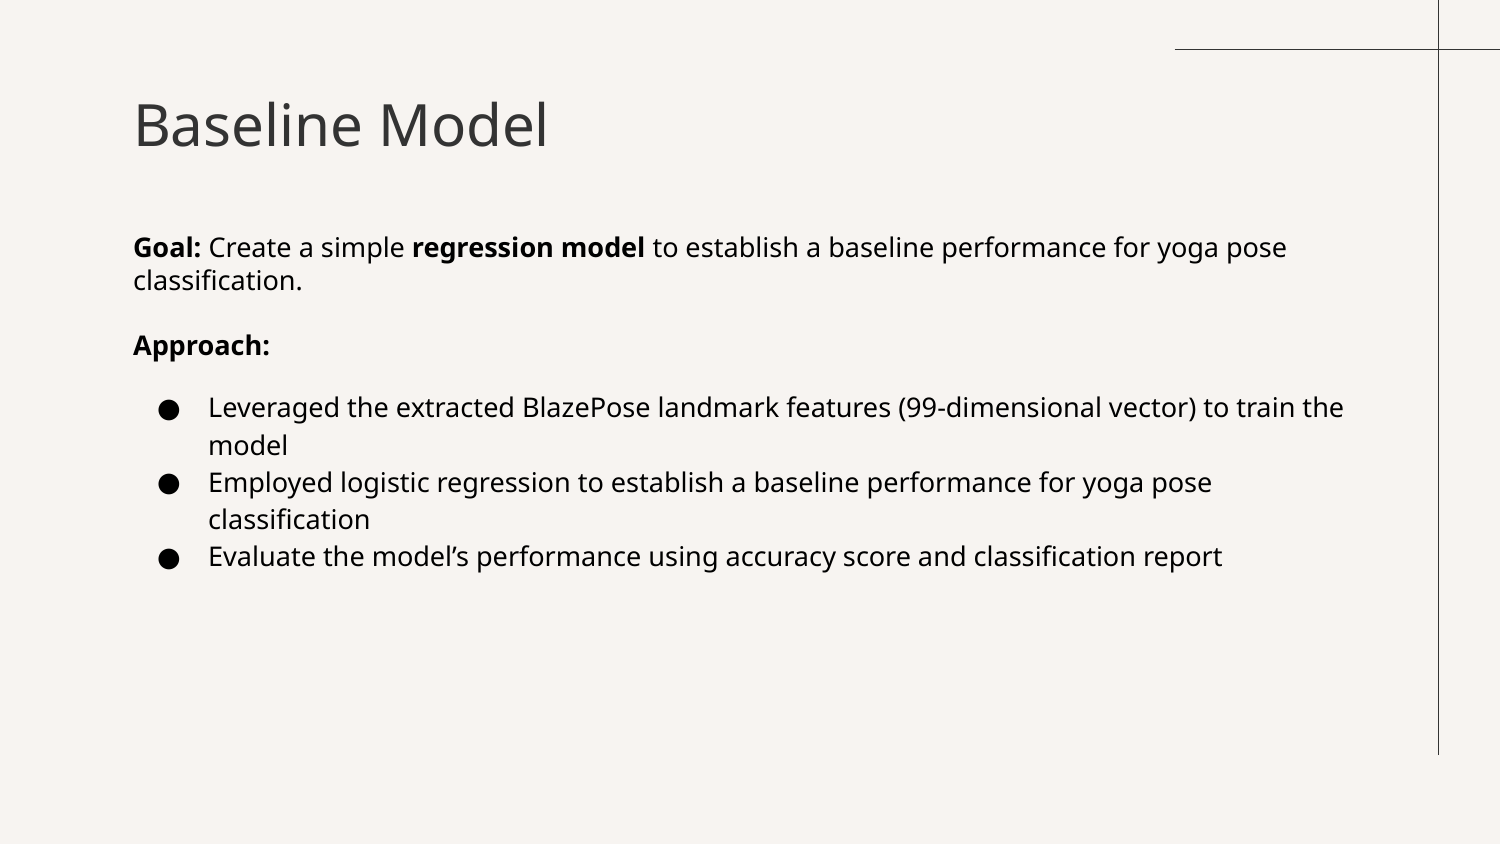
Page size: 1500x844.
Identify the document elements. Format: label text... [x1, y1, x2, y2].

title Baseline Model [118, 72, 1382, 167]
text_box Goal: Create a simple regression model to establish a baseline performance for yoga pose classification. Approach: Leveraged the extracted BlazePose landmark features (99-dimensional vector) to train the model Employed logistic regression to establish a baseline performance for yoga pose classification Evaluate the model’s performance using accuracy score and classification report [118, 215, 1370, 730]
